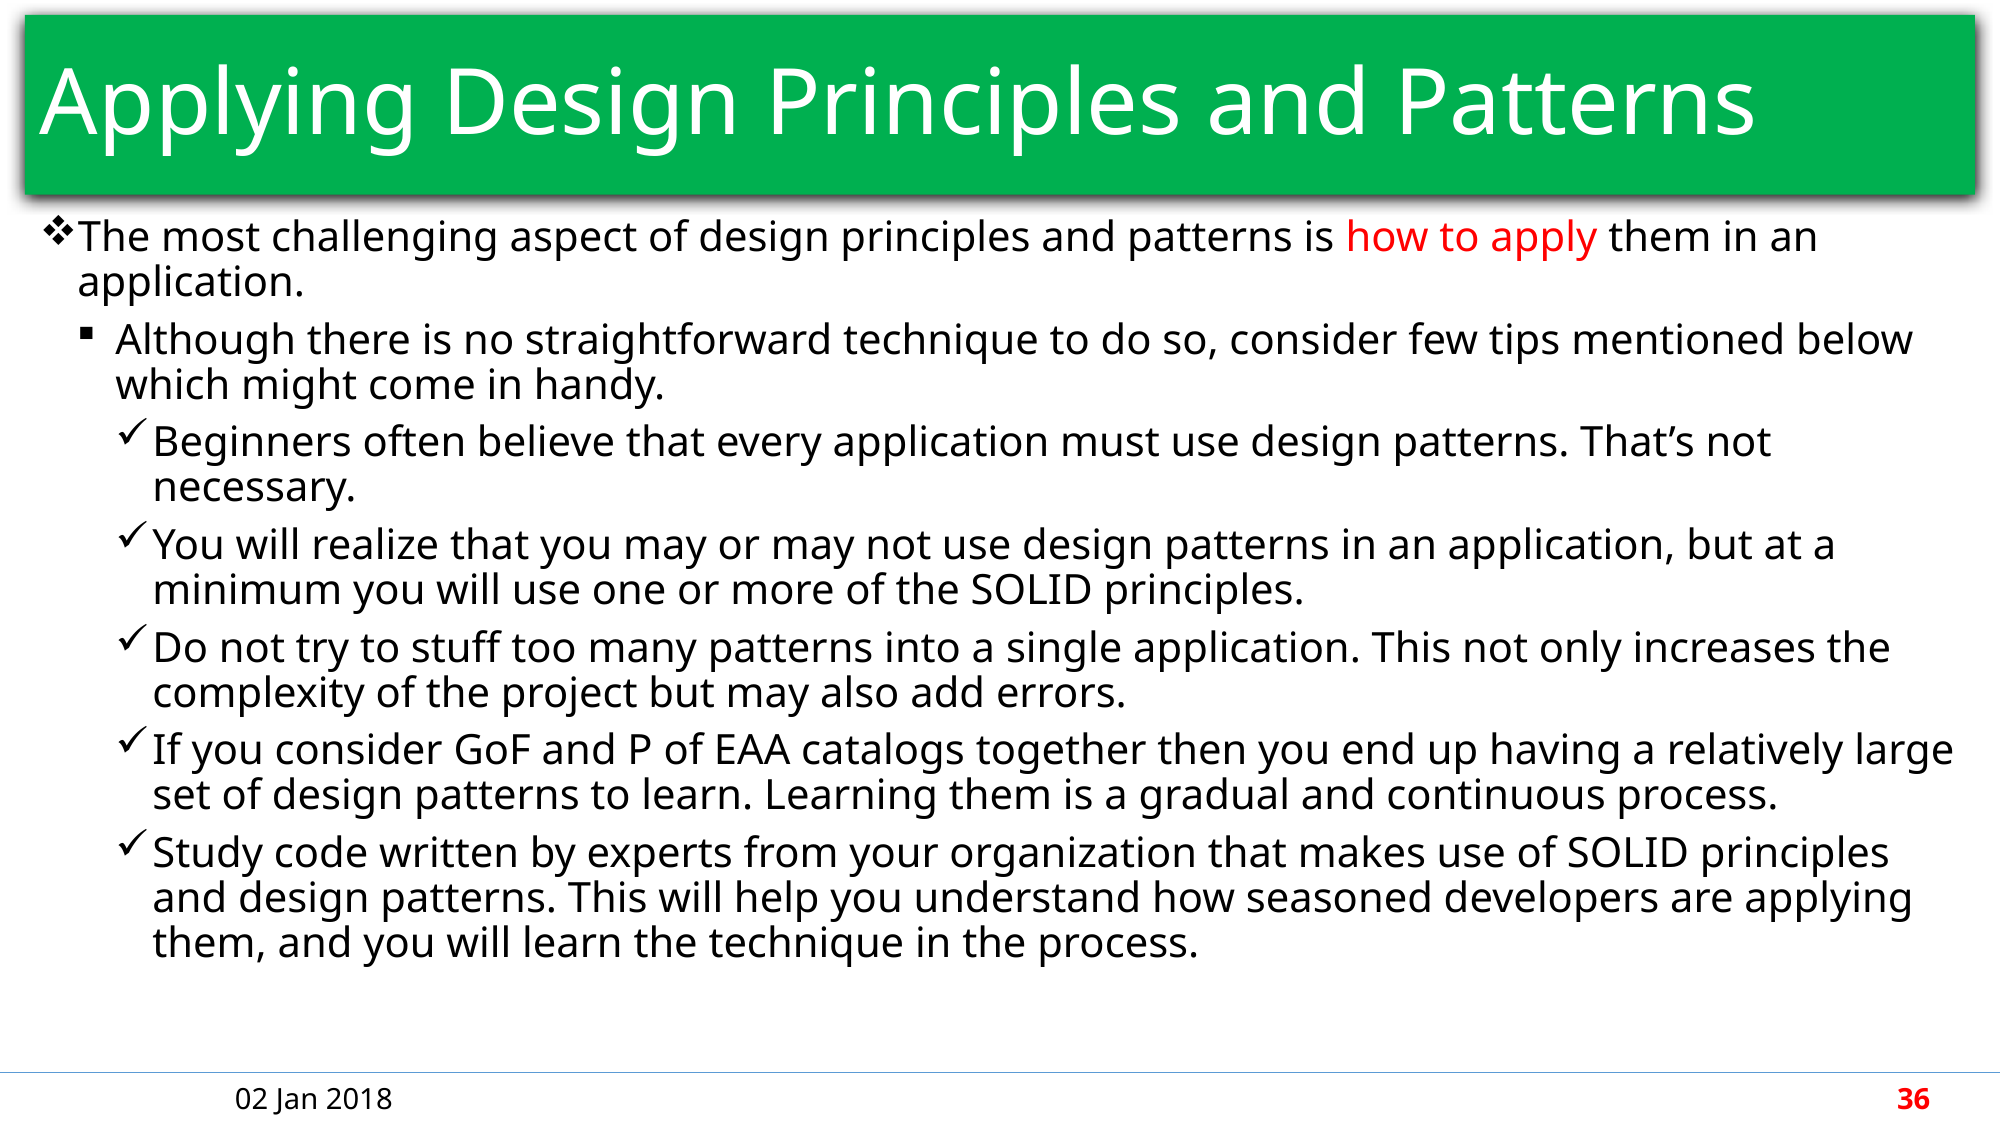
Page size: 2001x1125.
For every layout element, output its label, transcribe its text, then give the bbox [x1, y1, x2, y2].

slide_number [220, 1072, 671, 1115]
title Applying Design Principles and Patterns [24, 14, 1975, 195]
slide_number 36 [1495, 1072, 1946, 1115]
list The most challenging aspect of design principles and patterns is how to apply them in an application. Although there is no straightforward technique to do so, consider few tips mentioned below which might come in handy. Beginners often believe that every application must use design patterns. That’s not necessary. You will realize that you may or may not use design patterns in an application, but at a minimum you will use one or more of the SOLID principles. Do not try to stuff too many patterns into a single application. This not only increases the complexity of the project but may also add errors. If you consider GoF and P of EAA catalogs together then you end up having a relatively large set of design patterns to learn. Learning them is a gradual and continuous process. Study code written by experts from your organization that makes use of SOLID principles and design patterns. This will help you understand how seasoned developers are applying them, and you will learn the technique in the process. [24, 208, 1975, 1063]
